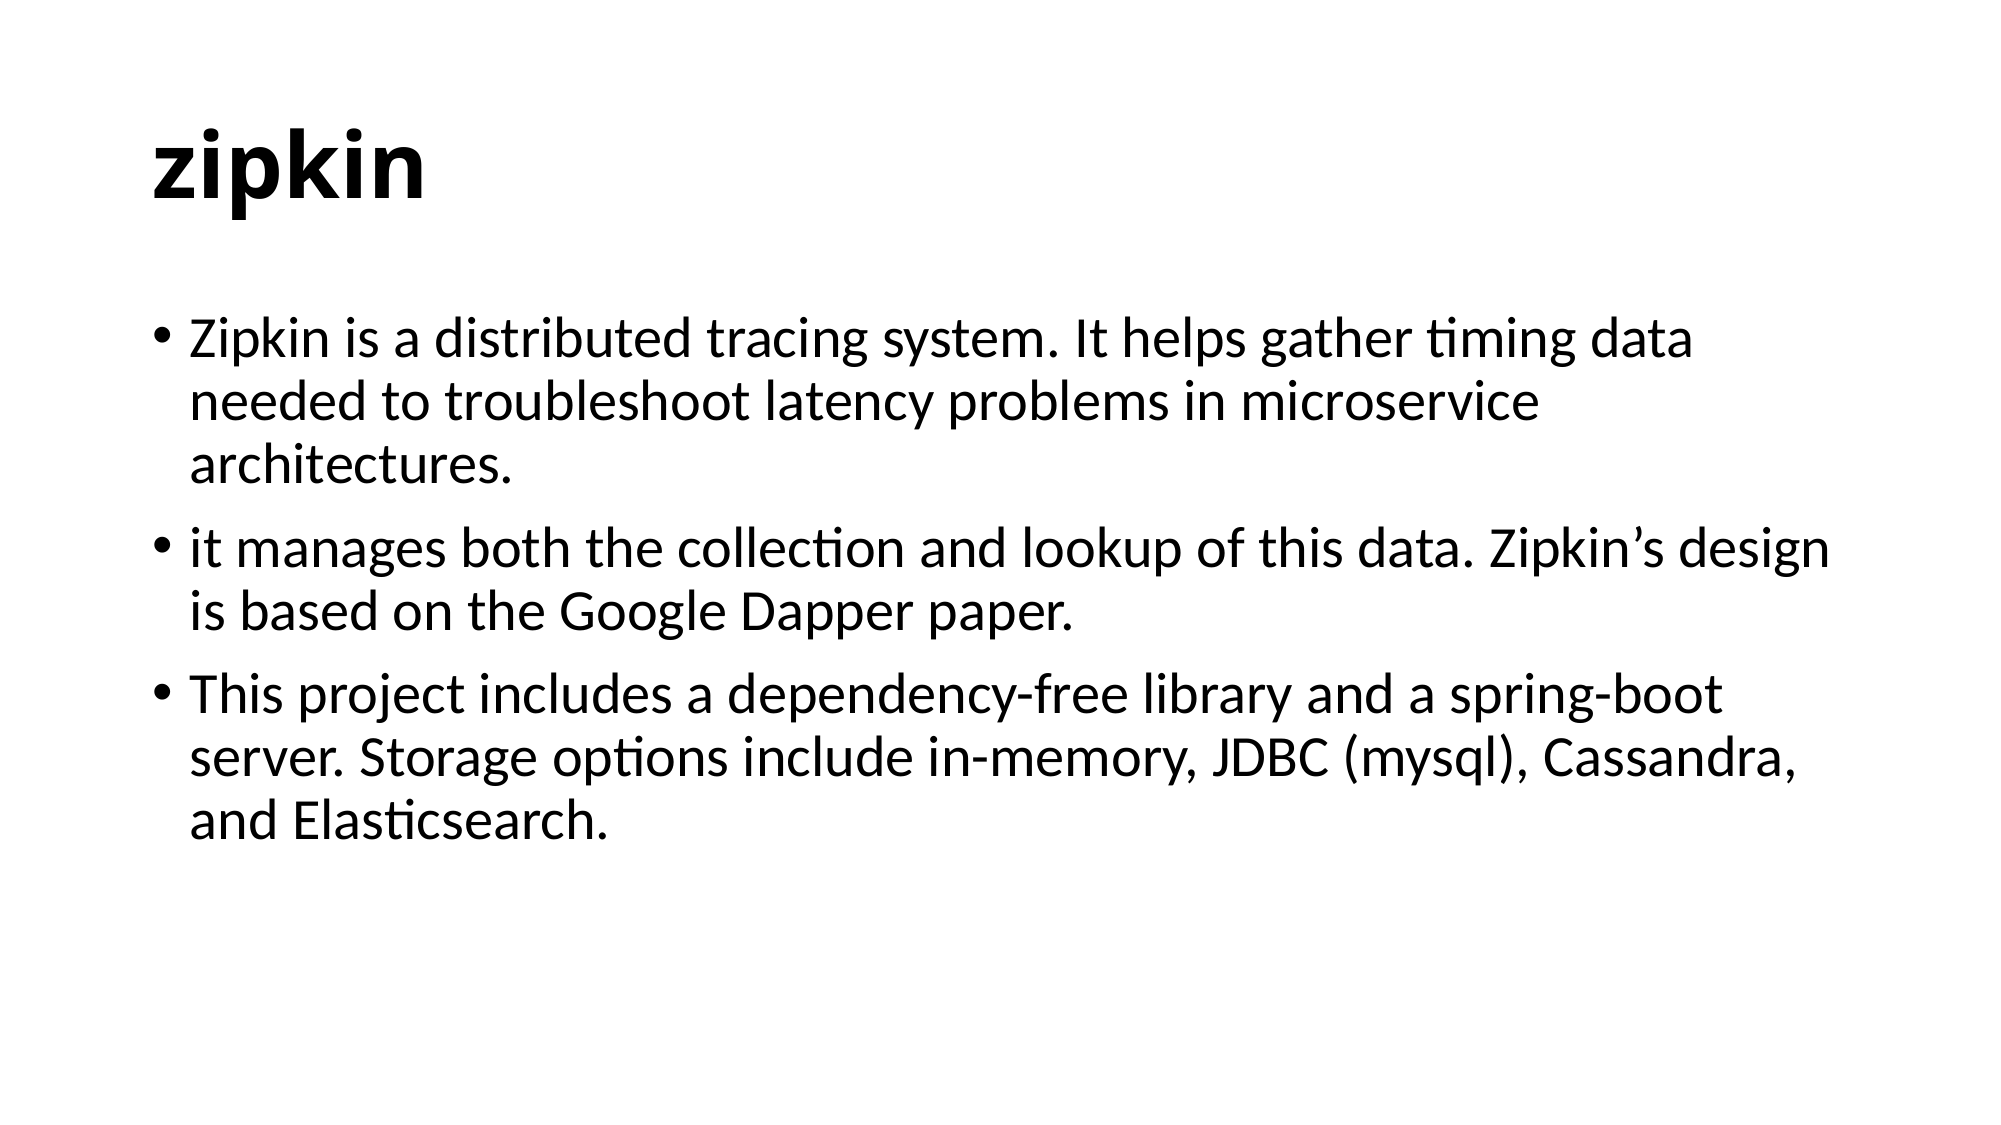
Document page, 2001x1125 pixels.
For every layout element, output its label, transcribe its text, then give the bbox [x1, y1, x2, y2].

list Zipkin is a distributed tracing system. It helps gather timing data needed to troubleshoot latency problems in microservice architectures. it manages both the collection and lookup of this data. Zipkin’s design is based on the Google Dapper paper. This project includes a dependency-free library and a spring-boot server. Storage options include in-memory, JDBC (mysql), Cassandra, and Elasticsearch. [137, 299, 1863, 1014]
title zipkin [137, 59, 1863, 278]
